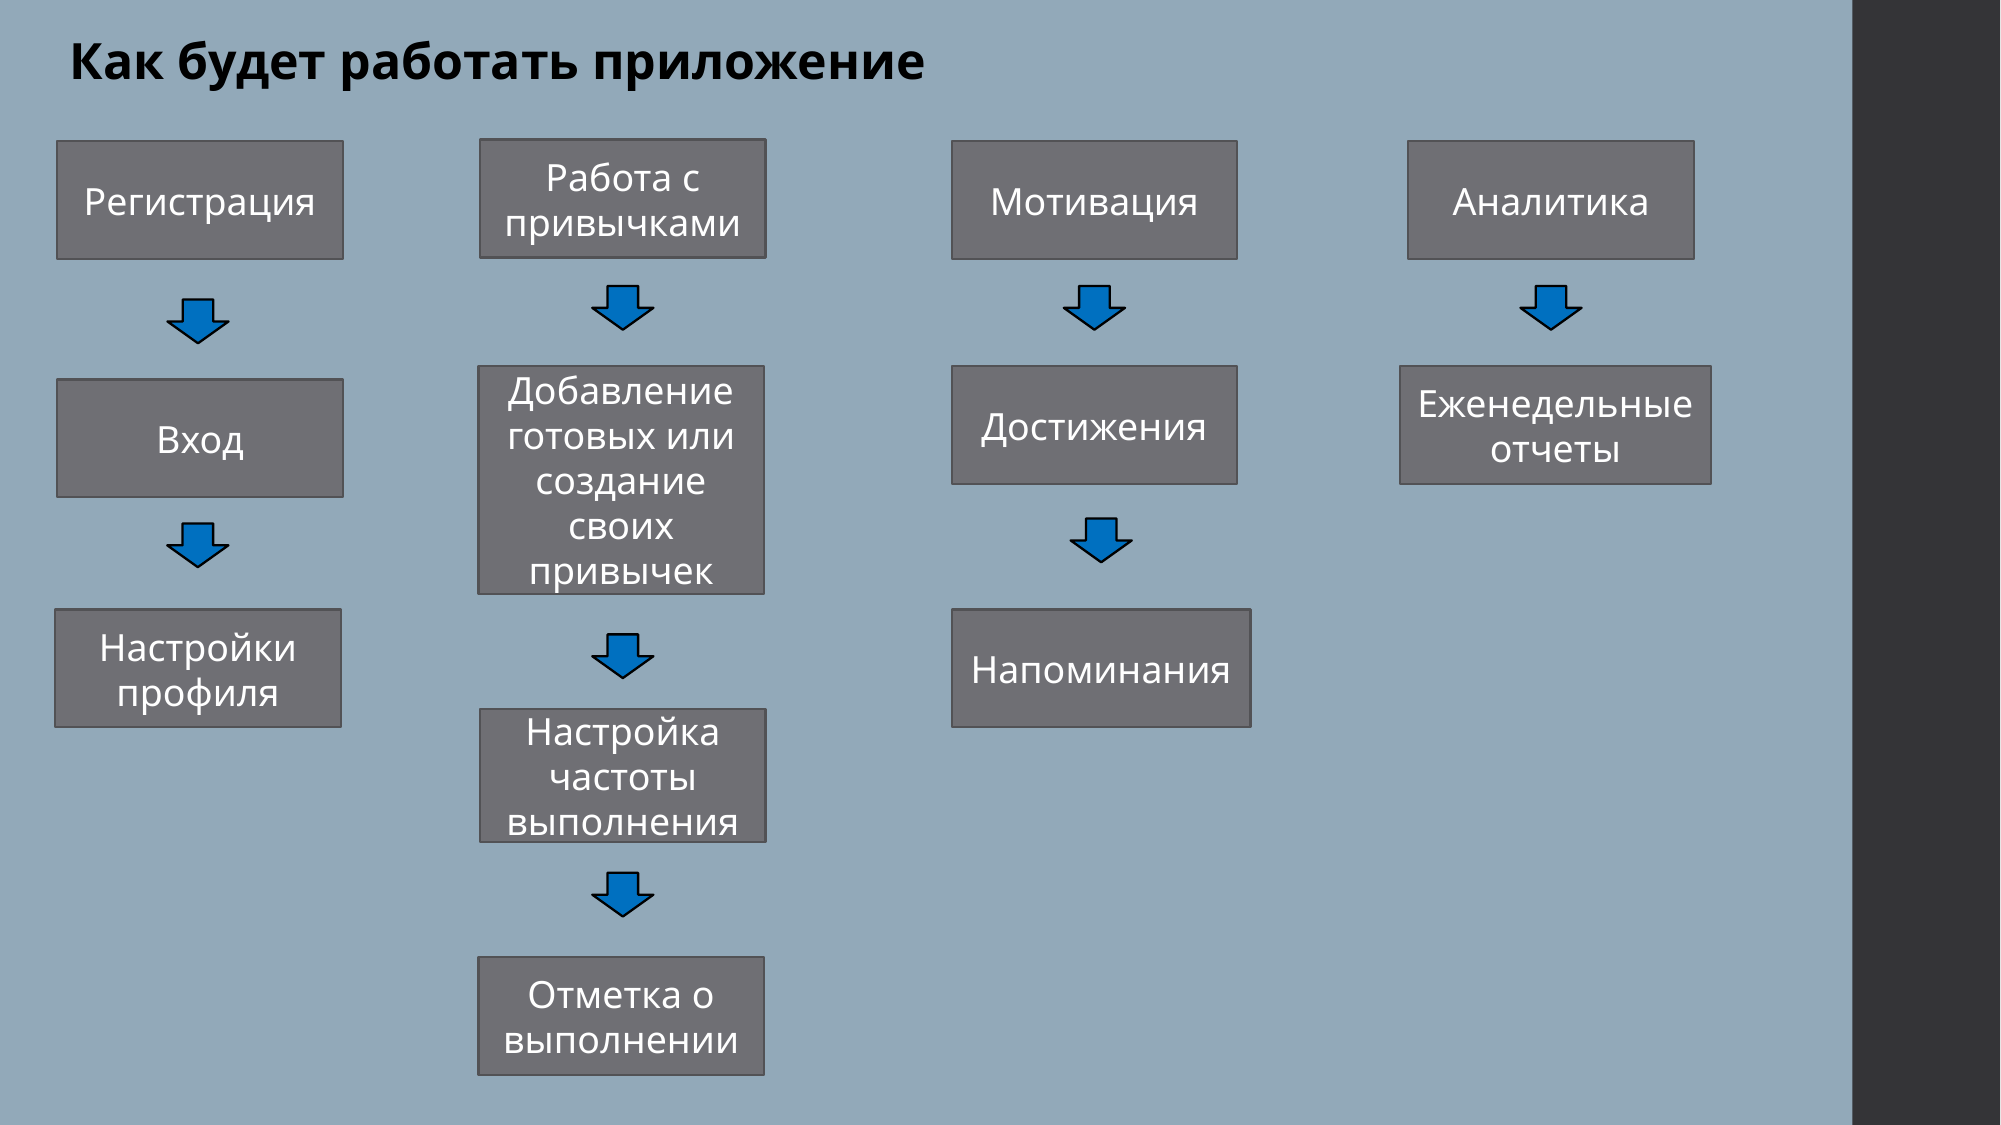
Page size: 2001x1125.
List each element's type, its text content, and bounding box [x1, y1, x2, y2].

text_box Настройки профиля [54, 608, 342, 728]
text_box [591, 284, 655, 331]
text_box Мотивация [951, 140, 1238, 260]
text_box [166, 522, 230, 569]
text_box Отметка о выполнении [477, 956, 765, 1076]
text_box Вход [56, 378, 344, 498]
text_box Настройка частоты выполнения [479, 708, 767, 843]
text_box Напоминания [951, 608, 1252, 728]
text_box [1069, 517, 1133, 564]
text_box Регистрация [56, 140, 344, 260]
text_box Добавление готовых или создание своих привычек [477, 365, 765, 595]
text_box [166, 298, 230, 345]
text_box Работа с привычками [479, 138, 767, 259]
text_box [591, 633, 655, 680]
text_box Еженедельные отчеты [1399, 365, 1712, 485]
text_box [591, 871, 655, 918]
text_box Аналитика [1407, 140, 1695, 260]
text_box Как будет работать приложение [55, 21, 995, 97]
text_box [1062, 284, 1127, 331]
text_box Достижения [951, 365, 1238, 485]
text_box [1519, 284, 1583, 331]
